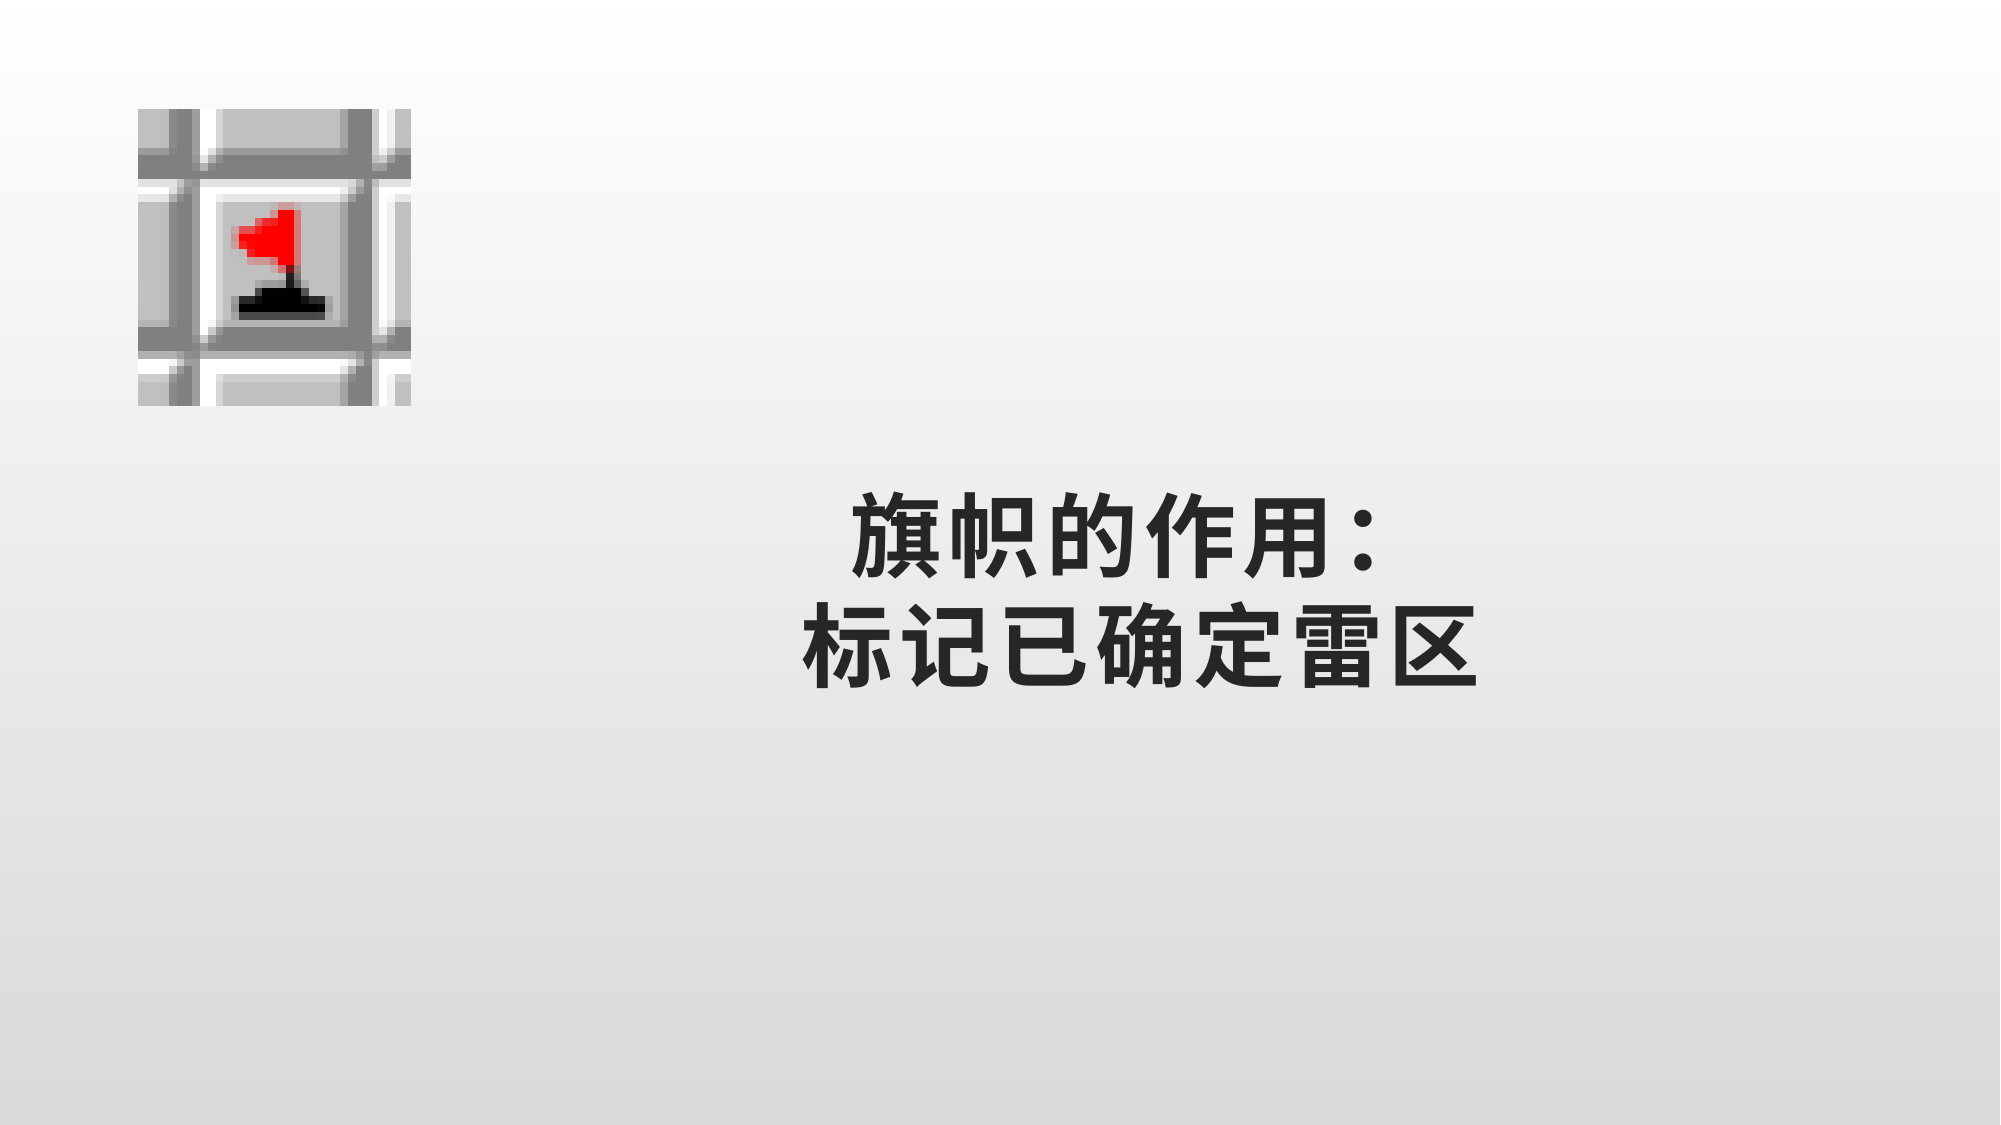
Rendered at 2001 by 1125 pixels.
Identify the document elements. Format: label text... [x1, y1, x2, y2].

picture [138, 109, 411, 406]
title 旗帜的作用： 标记已确定雷区 [410, 470, 1879, 877]
